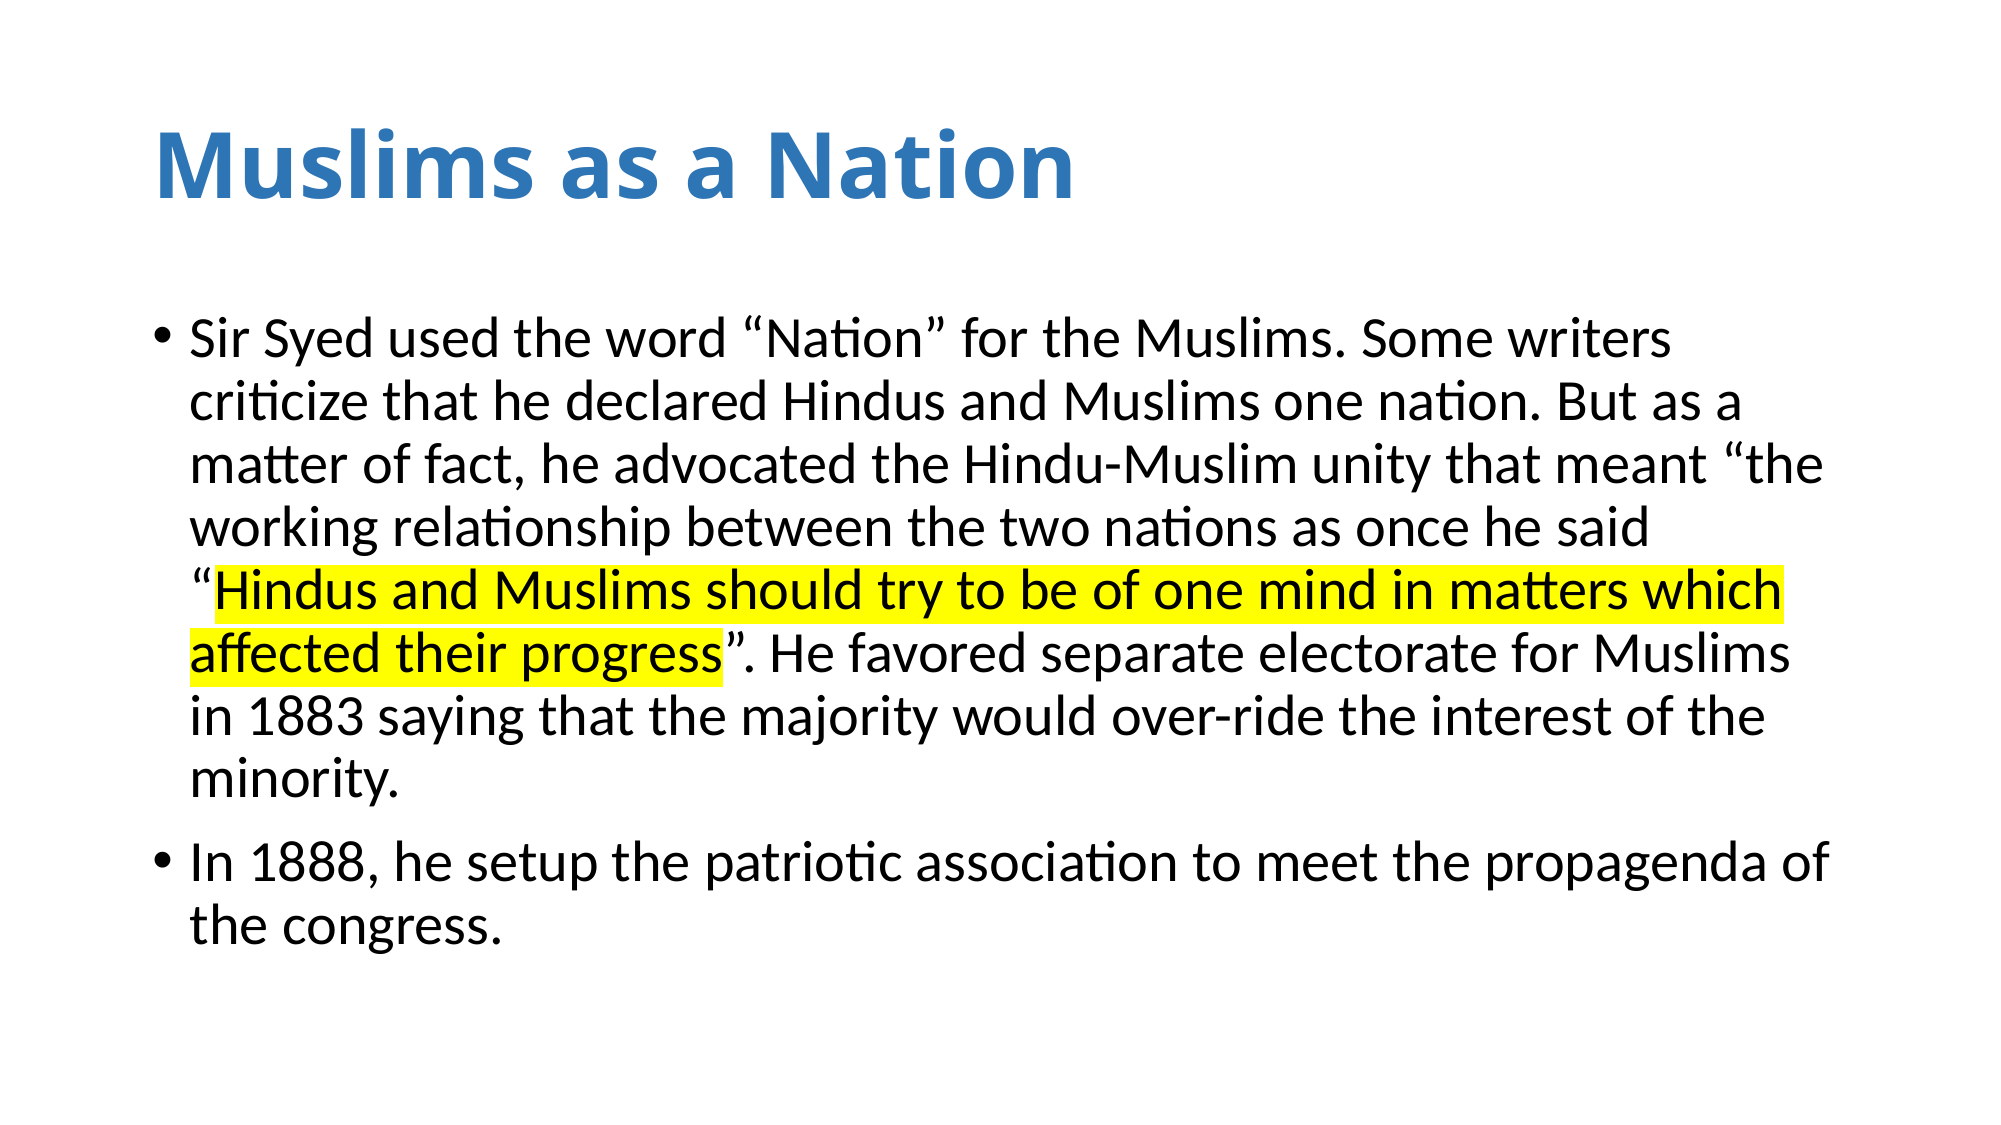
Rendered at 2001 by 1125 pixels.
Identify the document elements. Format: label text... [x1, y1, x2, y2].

list Sir Syed used the word “Nation” for the Muslims. Some writers criticize that he declared Hindus and Muslims one nation. But as a matter of fact, he advocated the Hindu-Muslim unity that meant “the working relationship between the two nations as once he said “Hindus and Muslims should try to be of one mind in matters which affected their progress”. He favored separate electorate for Muslims in 1883 saying that the majority would over-ride the interest of the minority. In 1888, he setup the patriotic association to meet the propagenda of the congress. [137, 299, 1863, 1014]
title Muslims as a Nation [137, 59, 1863, 278]
